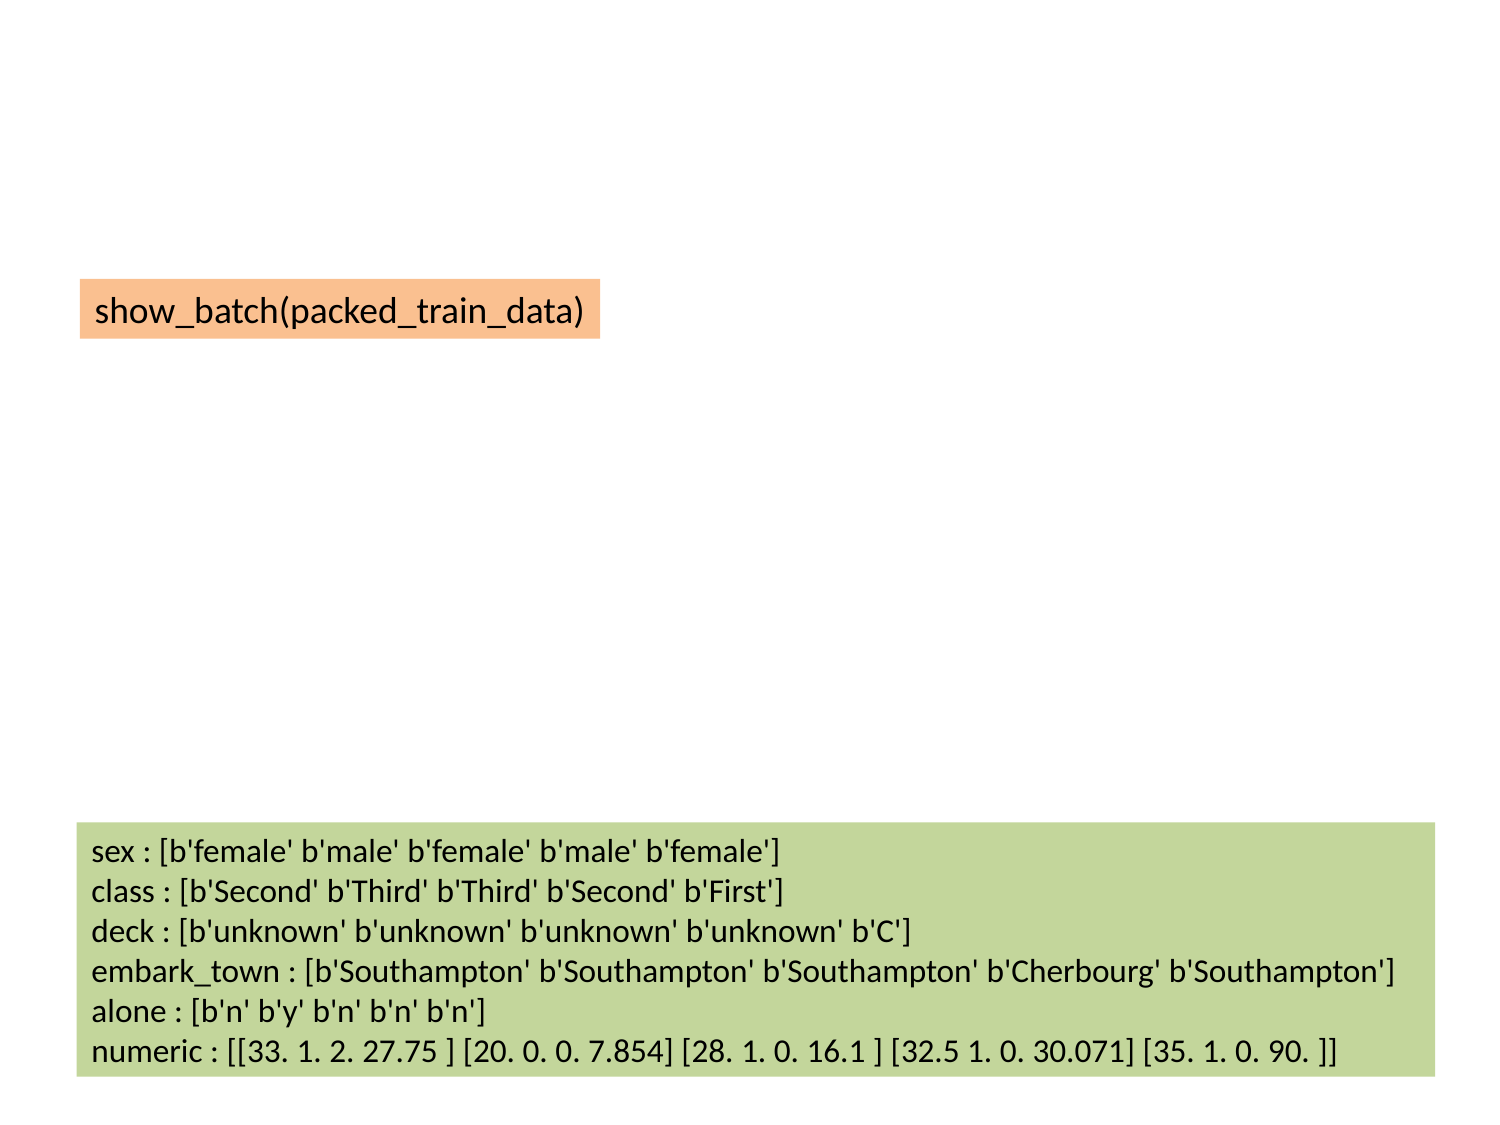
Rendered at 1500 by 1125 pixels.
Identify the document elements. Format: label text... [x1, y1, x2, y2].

text_box show_batch(packed_train_data) [79, 278, 601, 339]
text_box sex : [b'female' b'male' b'female' b'male' b'female'] class : [b'Second' b'Third' b'Third' b'Second' b'First'] deck : [b'unknown' b'unknown' b'unknown' b'unknown' b'C'] embark_town : [b'Southampton' b'Southampton' b'Southampton' b'Cherbourg' b'Southampton'] alone : [b'n' b'y' b'n' b'n' b'n'] numeric : [[33. 1. 2. 27.75 ] [20. 0. 0. 7.854] [28. 1. 0. 16.1 ] [32.5 1. 0. 30.071] [35. 1. 0. 90. ]] [76, 822, 1436, 1077]
